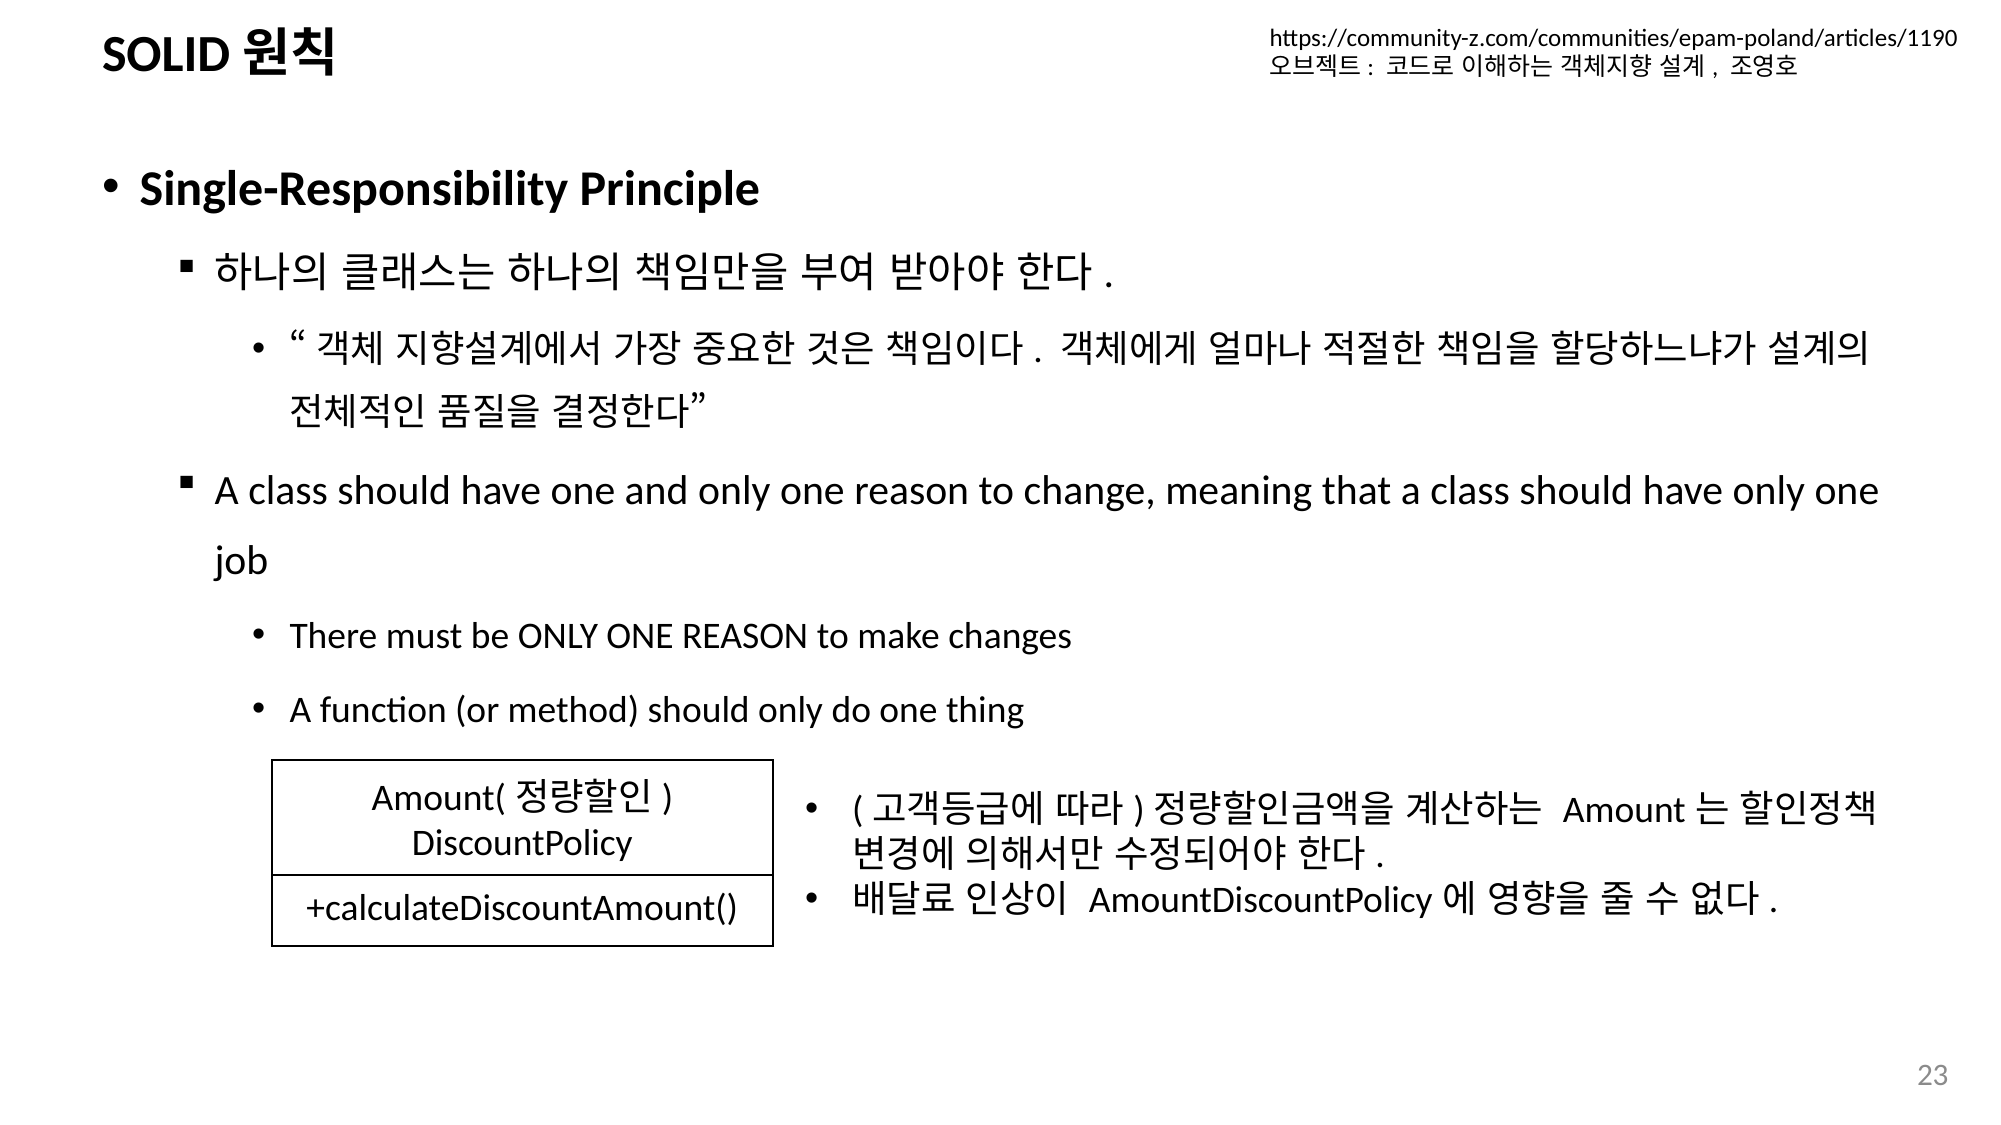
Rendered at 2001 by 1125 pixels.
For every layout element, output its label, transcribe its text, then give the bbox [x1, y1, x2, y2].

title SOLID원칙 [87, 26, 1254, 83]
list Single-Responsibility Principle 하나의 클래스는 하나의 책임만을 부여 받아야 한다. “객체 지향설계에서 가장 중요한 것은 책임이다. 객체에게 얼마나 적절한 책임을 할당하느냐가 설계의 전체적인 품질을 결정한다” A class should have one and only one reason to change, meaning that a class should have only one job There must be ONLY ONE REASON to make changes A function (or method) should only do one thing [87, 124, 1946, 1125]
text_box (고객등급에 따라)정량할인금액을 계산하는 Amount는 할인정책 변경에 의해서만 수정되어야 한다. 배달료 인상이 AmountDiscountPolicy에 영향을 줄 수 없다. [790, 777, 1964, 928]
slide_number 23 [1513, 1042, 1964, 1103]
text_box https://community-z.com/communities/epam-poland/articles/1190 오브젝트: 코드로 이해하는 객체지향 설계, 조영호 [1254, 13, 2000, 89]
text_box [271, 759, 774, 946]
